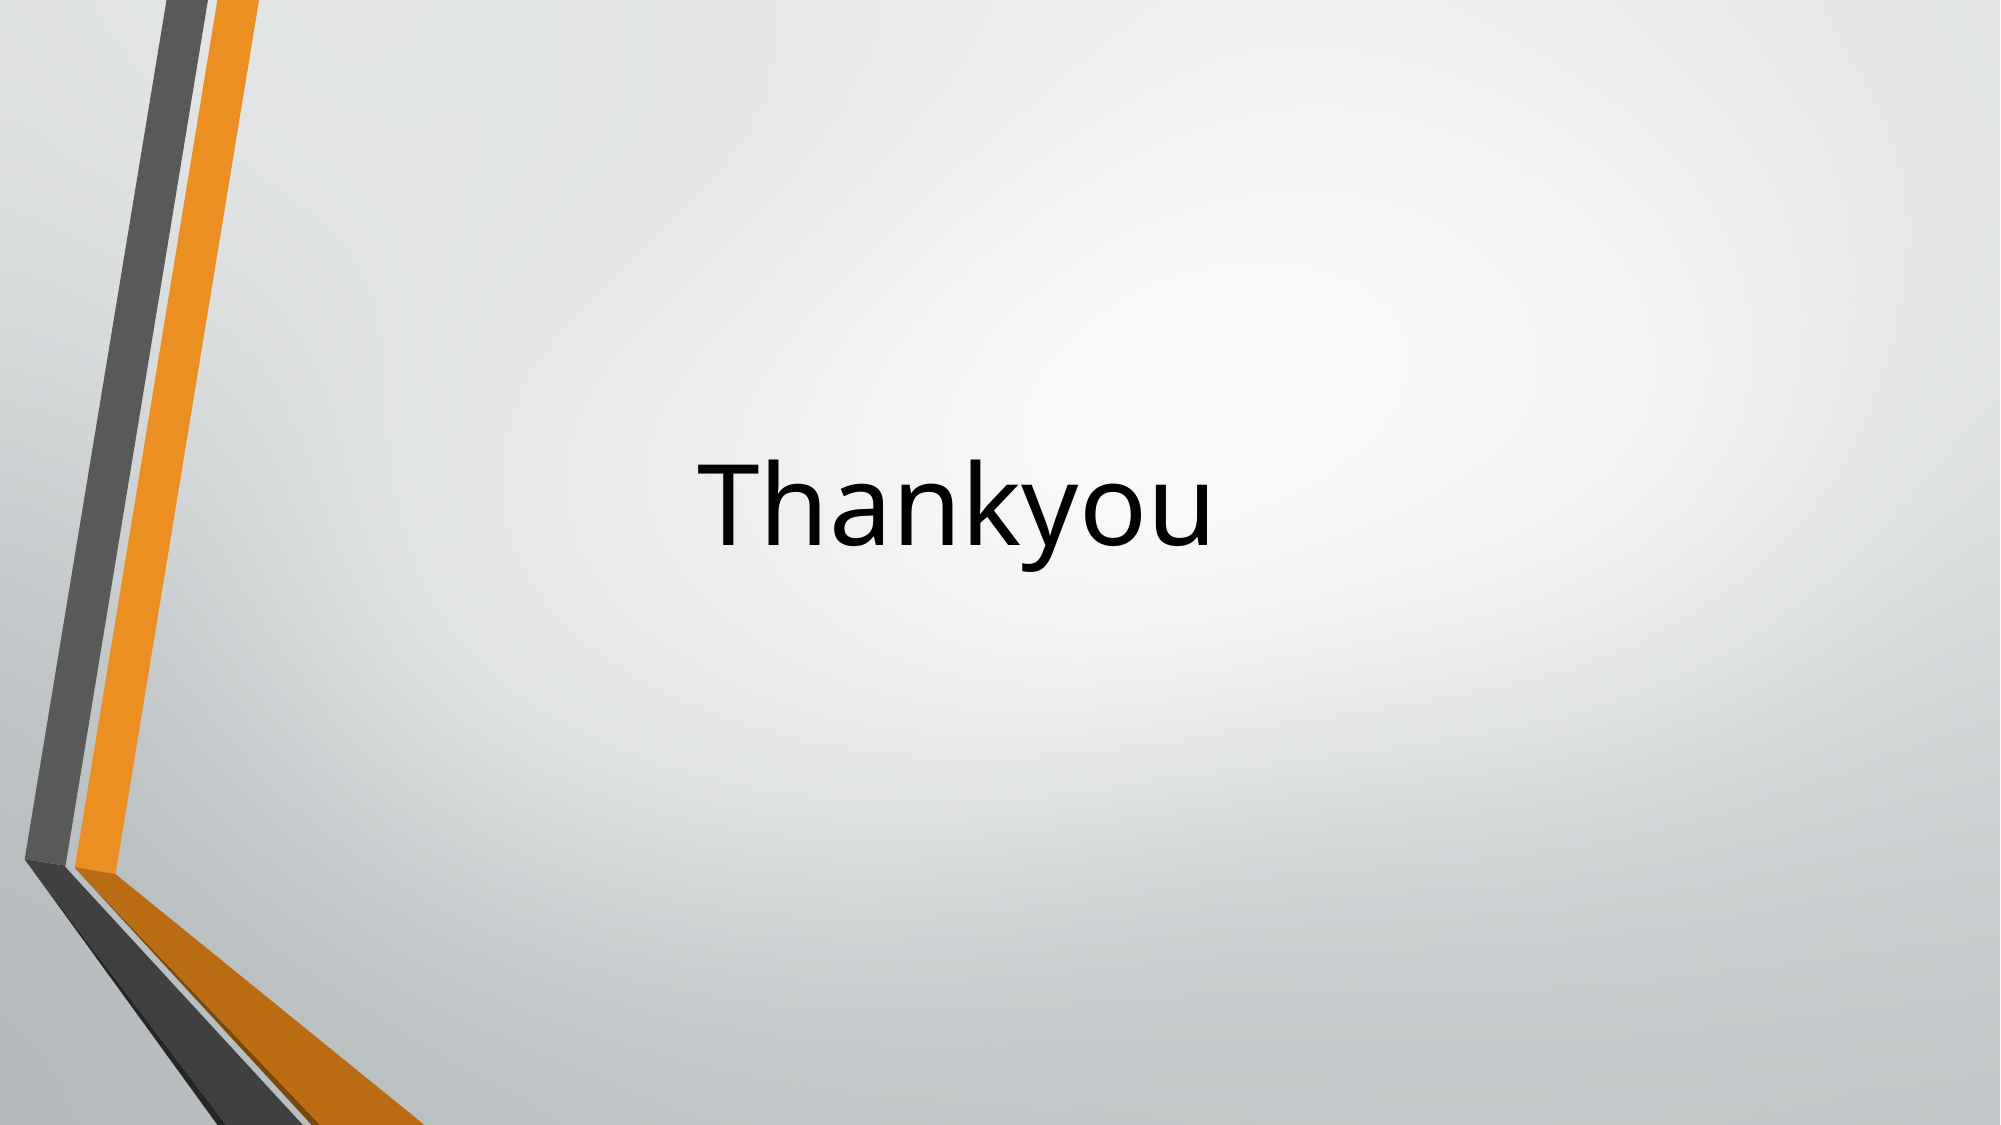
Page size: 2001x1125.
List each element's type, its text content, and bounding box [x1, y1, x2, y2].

title Thankyou [107, 380, 1807, 621]
